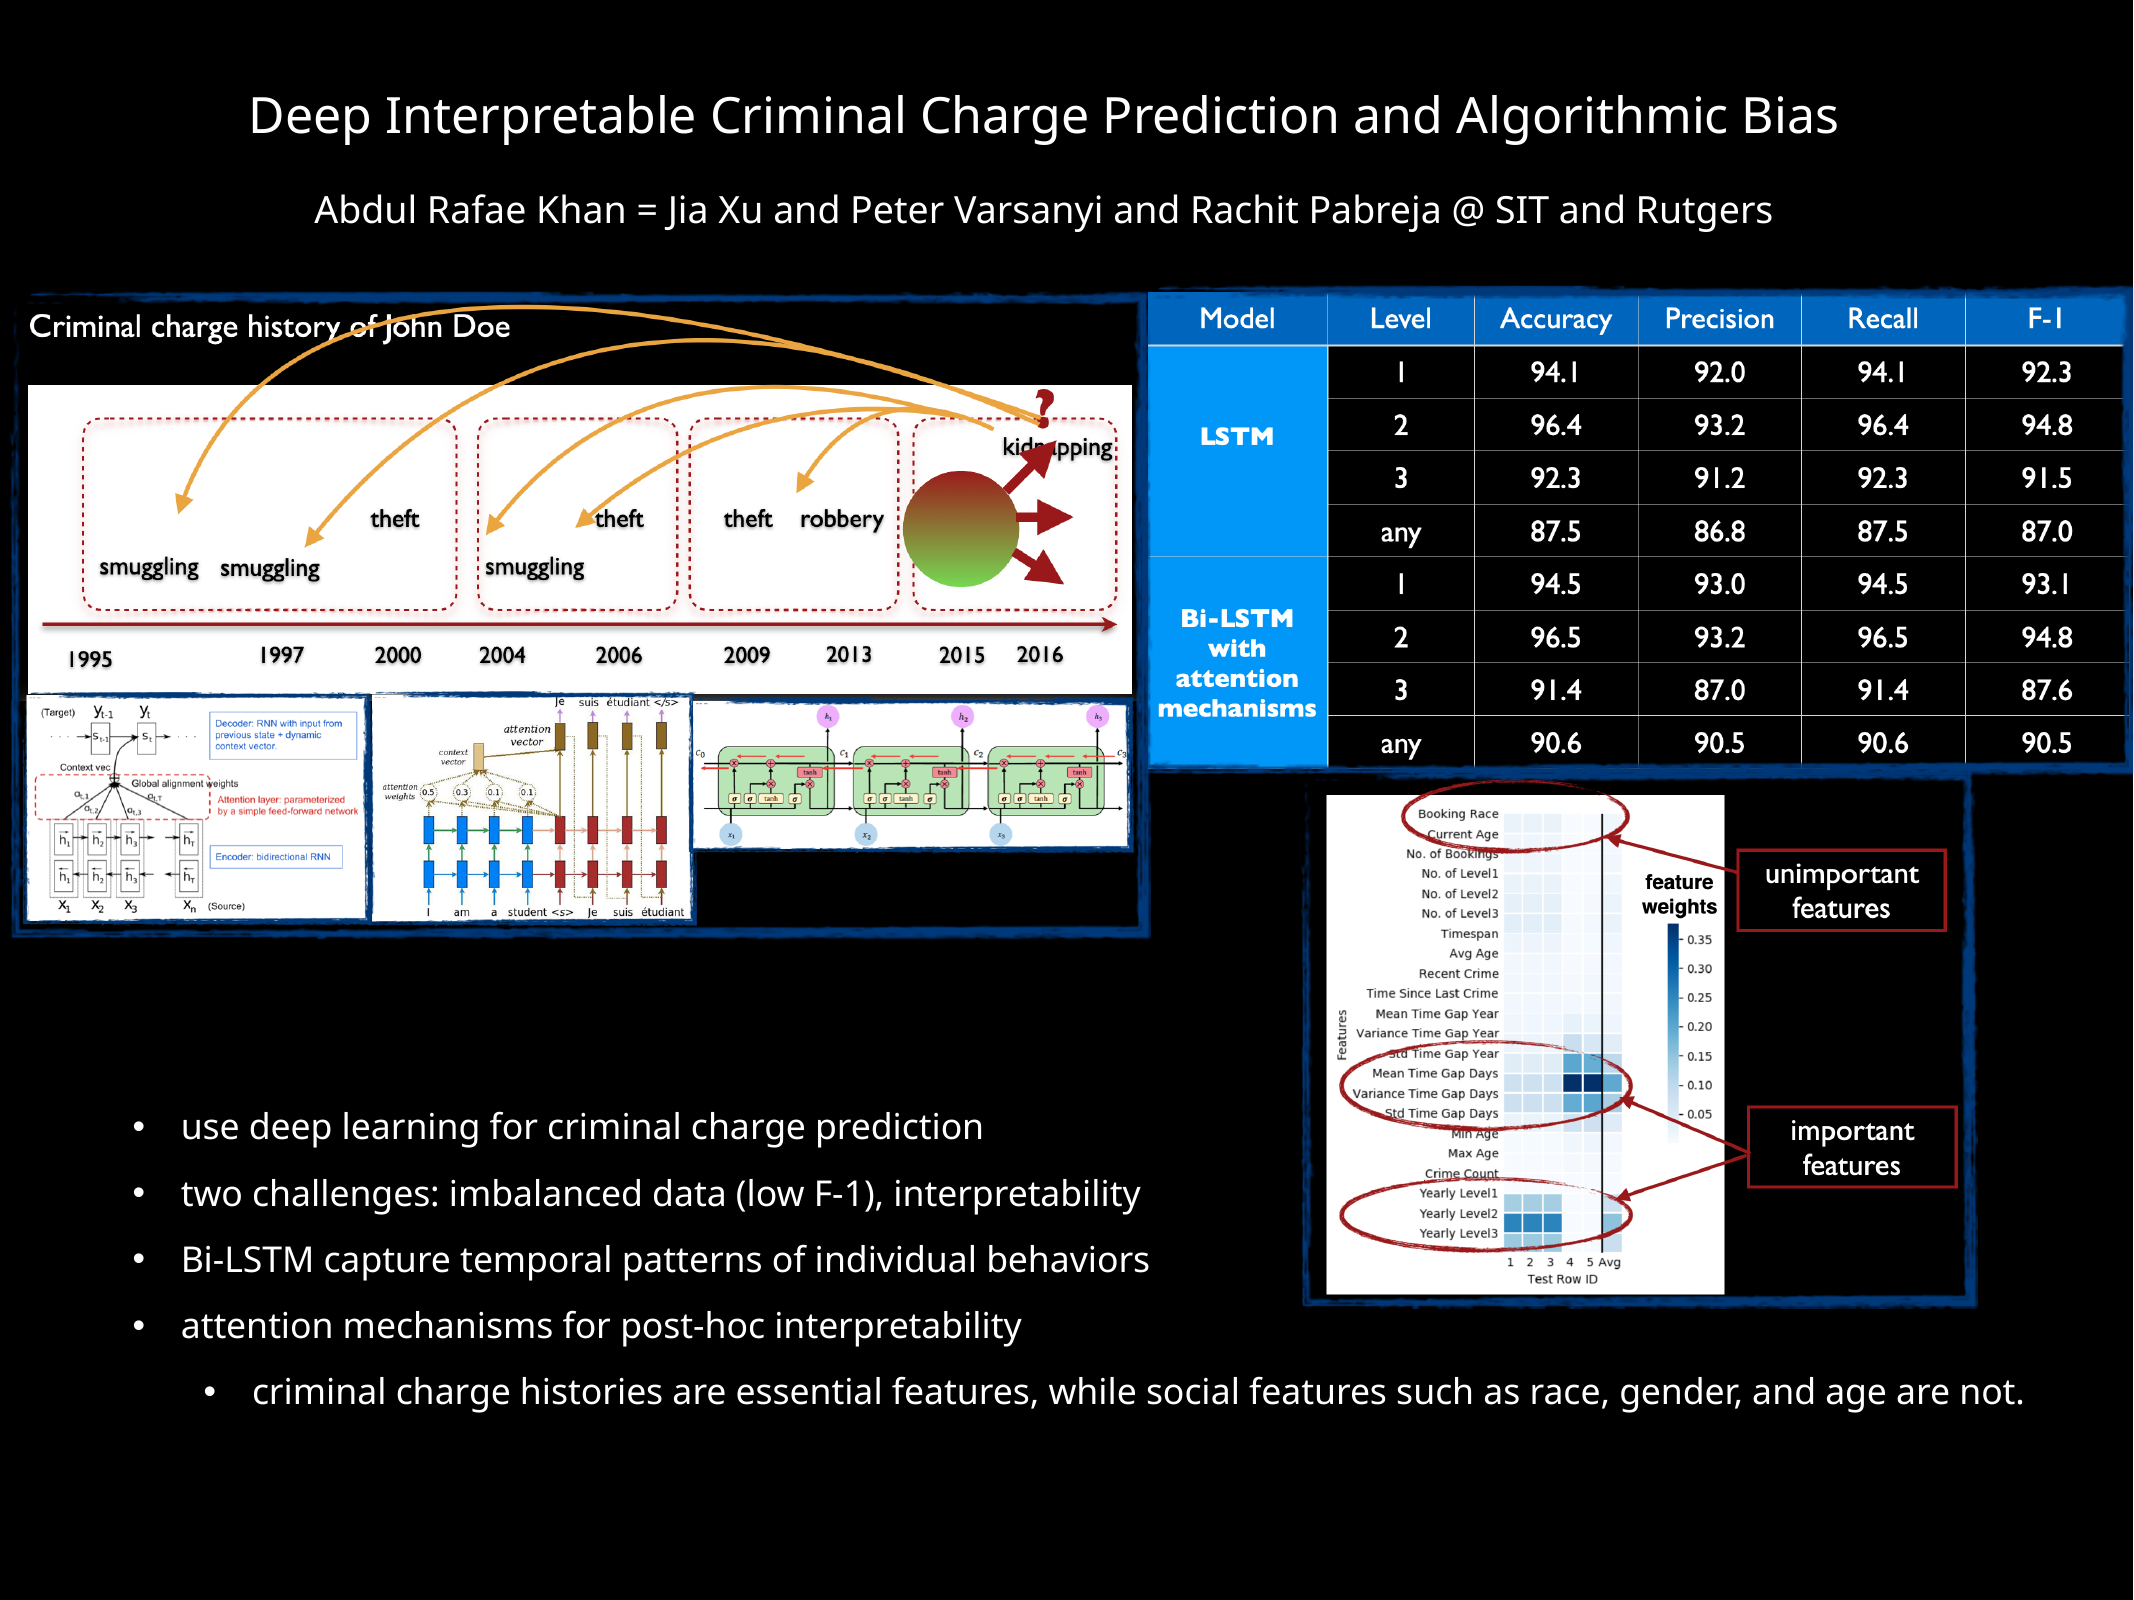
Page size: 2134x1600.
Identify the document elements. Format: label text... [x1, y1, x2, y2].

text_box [1140, 284, 2134, 778]
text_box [10, 290, 1151, 942]
list use deep learning for criminal charge prediction two challenges: imbalanced data (low F-1), interpretability Bi-LSTM capture temporal patterns of individual behaviors attention mechanisms for post-hoc interpretability criminal charge histories are essential features, while social features such as race, gender, and age are not. [124, 778, 2068, 1438]
text_box Deep Interpretable Criminal Charge Prediction and Algorithmic Bias [139, 74, 1950, 152]
text_box Abdul Rafae Khan = Jia Xu and Peter Varsanyi and Rachit Pabreja @ SIT and Rutgers [306, 168, 1784, 240]
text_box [1300, 778, 1978, 1309]
